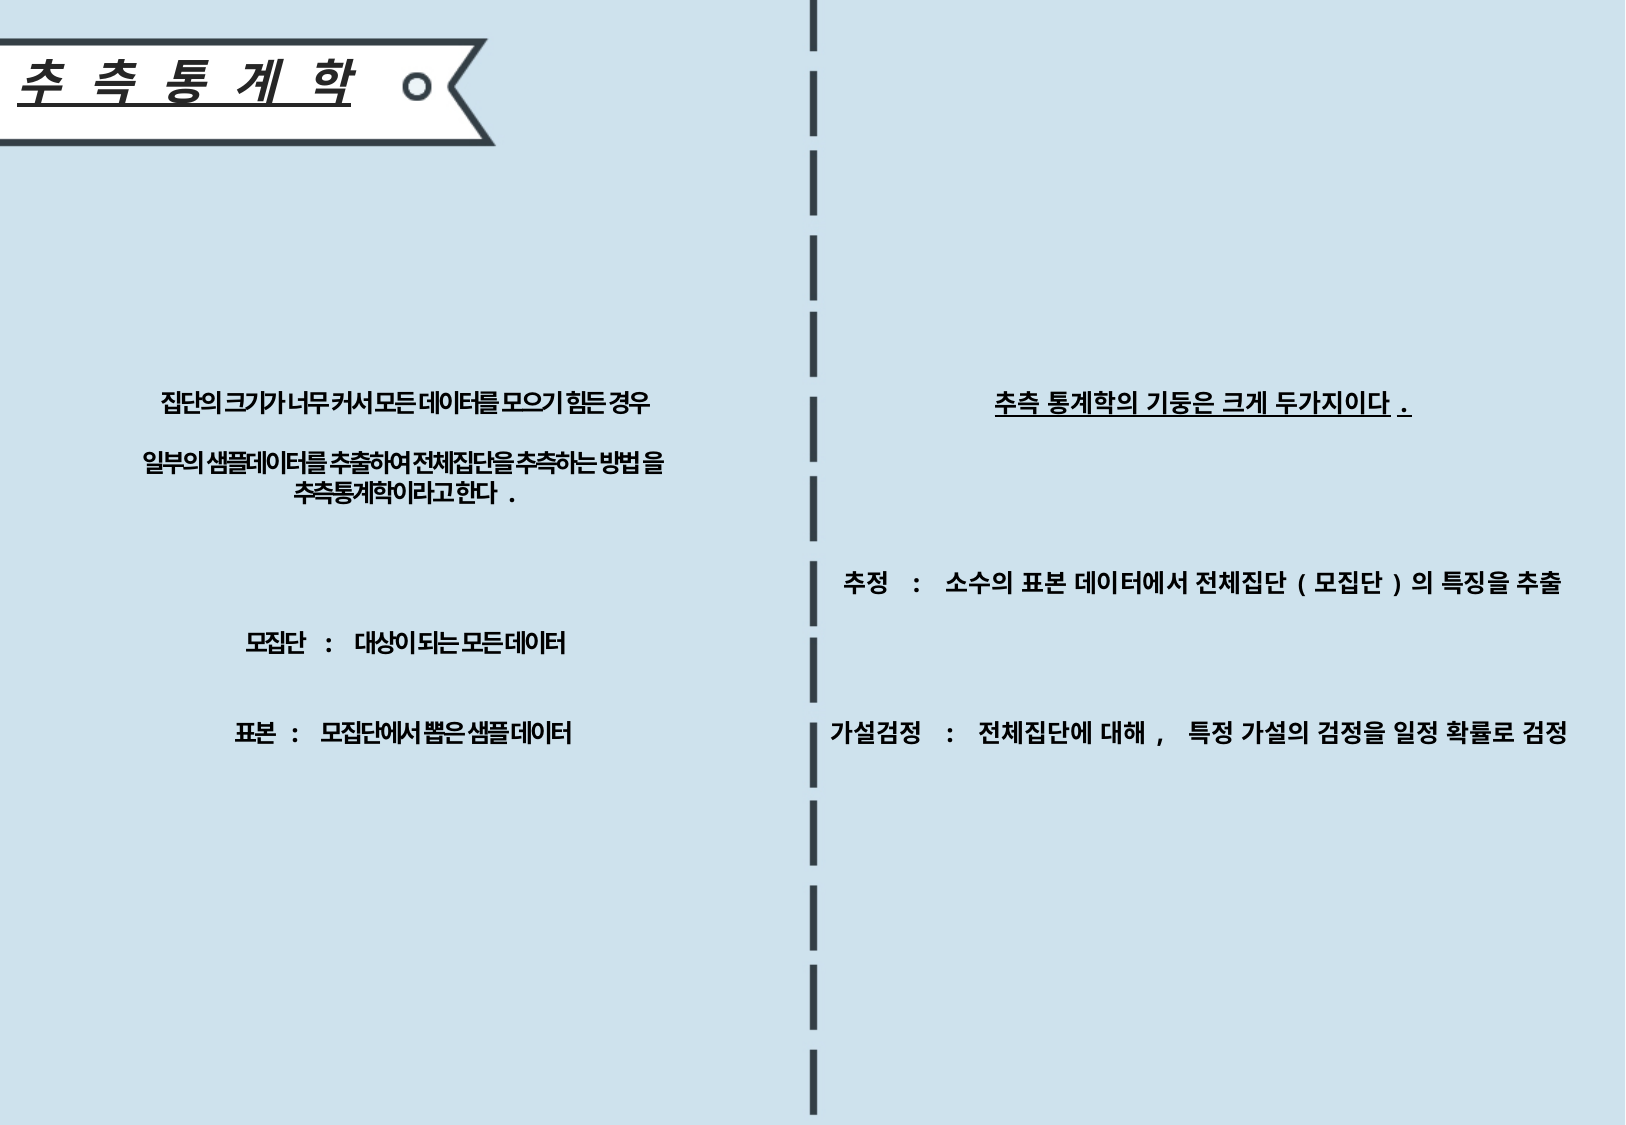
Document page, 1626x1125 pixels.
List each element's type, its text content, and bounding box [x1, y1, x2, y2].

text_box 추측 통계학의 기둥은 크게 두가지이다. 추정 : 소수의 표본 데이터에서 전체집단(모집단)의 특징을 추출 가설검정 : 전체집단에 대해, 특정 가설의 검정을 일정 확률로 검정 [781, 380, 1625, 755]
picture [0, 0, 1626, 1125]
text_box 집단의 크기가 너무 커서 모든 데이터를 모으기 힘든 경우 일부의 샘플데이터를 추출하여 전체집단을 추측하는 방법 을 추측통계학이라고 한다. 모집단 : 대상이 되는 모든 데이터 표본 : 모집단에서 뽑은 샘플 데이터 [33, 380, 780, 755]
text_box 추 측 통 계 학 [0, 44, 421, 117]
